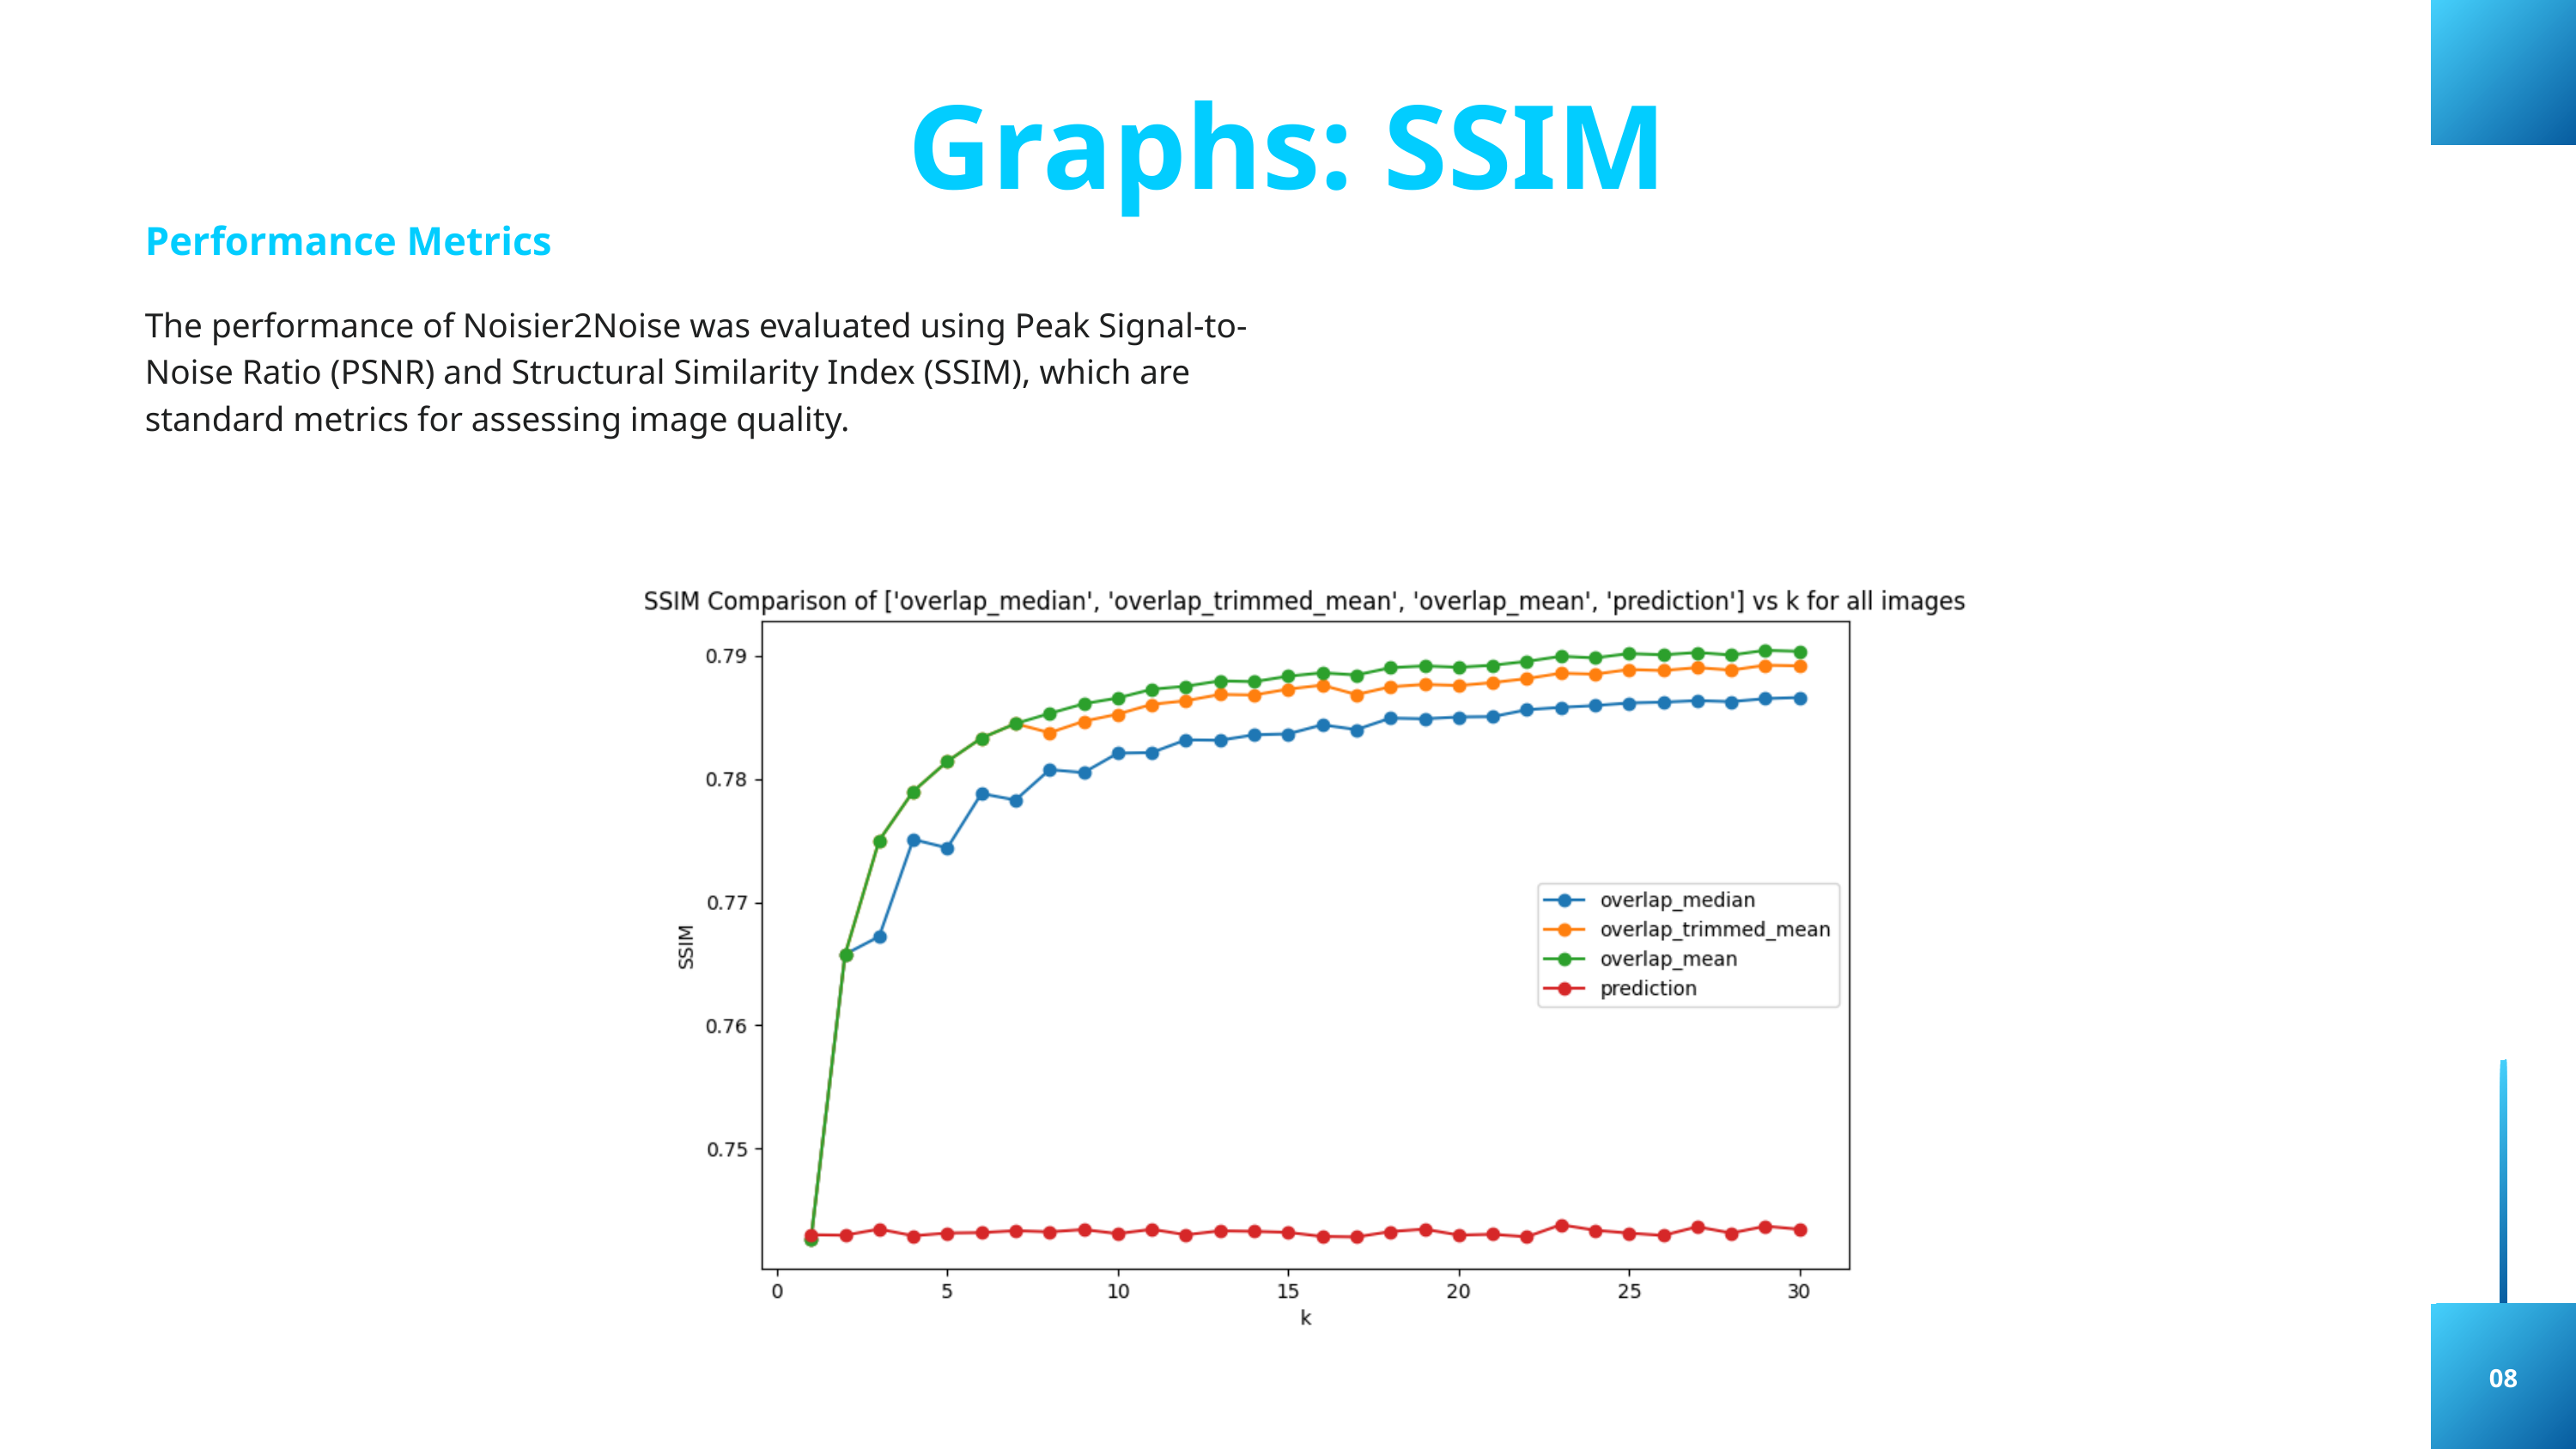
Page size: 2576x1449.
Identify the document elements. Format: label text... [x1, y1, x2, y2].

text_box The performance of Noisier2Noise was evaluated using Peak Signal-to-Noise Ratio (PSNR) and Structural Similarity Index (SSIM), which are standard metrics for assessing image quality. [144, 298, 1289, 438]
text_box Graphs: SSIM [651, 84, 1925, 213]
text_box Performance Metrics [144, 209, 585, 264]
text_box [2500, 1059, 2507, 1302]
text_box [2430, 0, 2576, 145]
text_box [2430, 1303, 2576, 1449]
text_box [586, 520, 1990, 1361]
